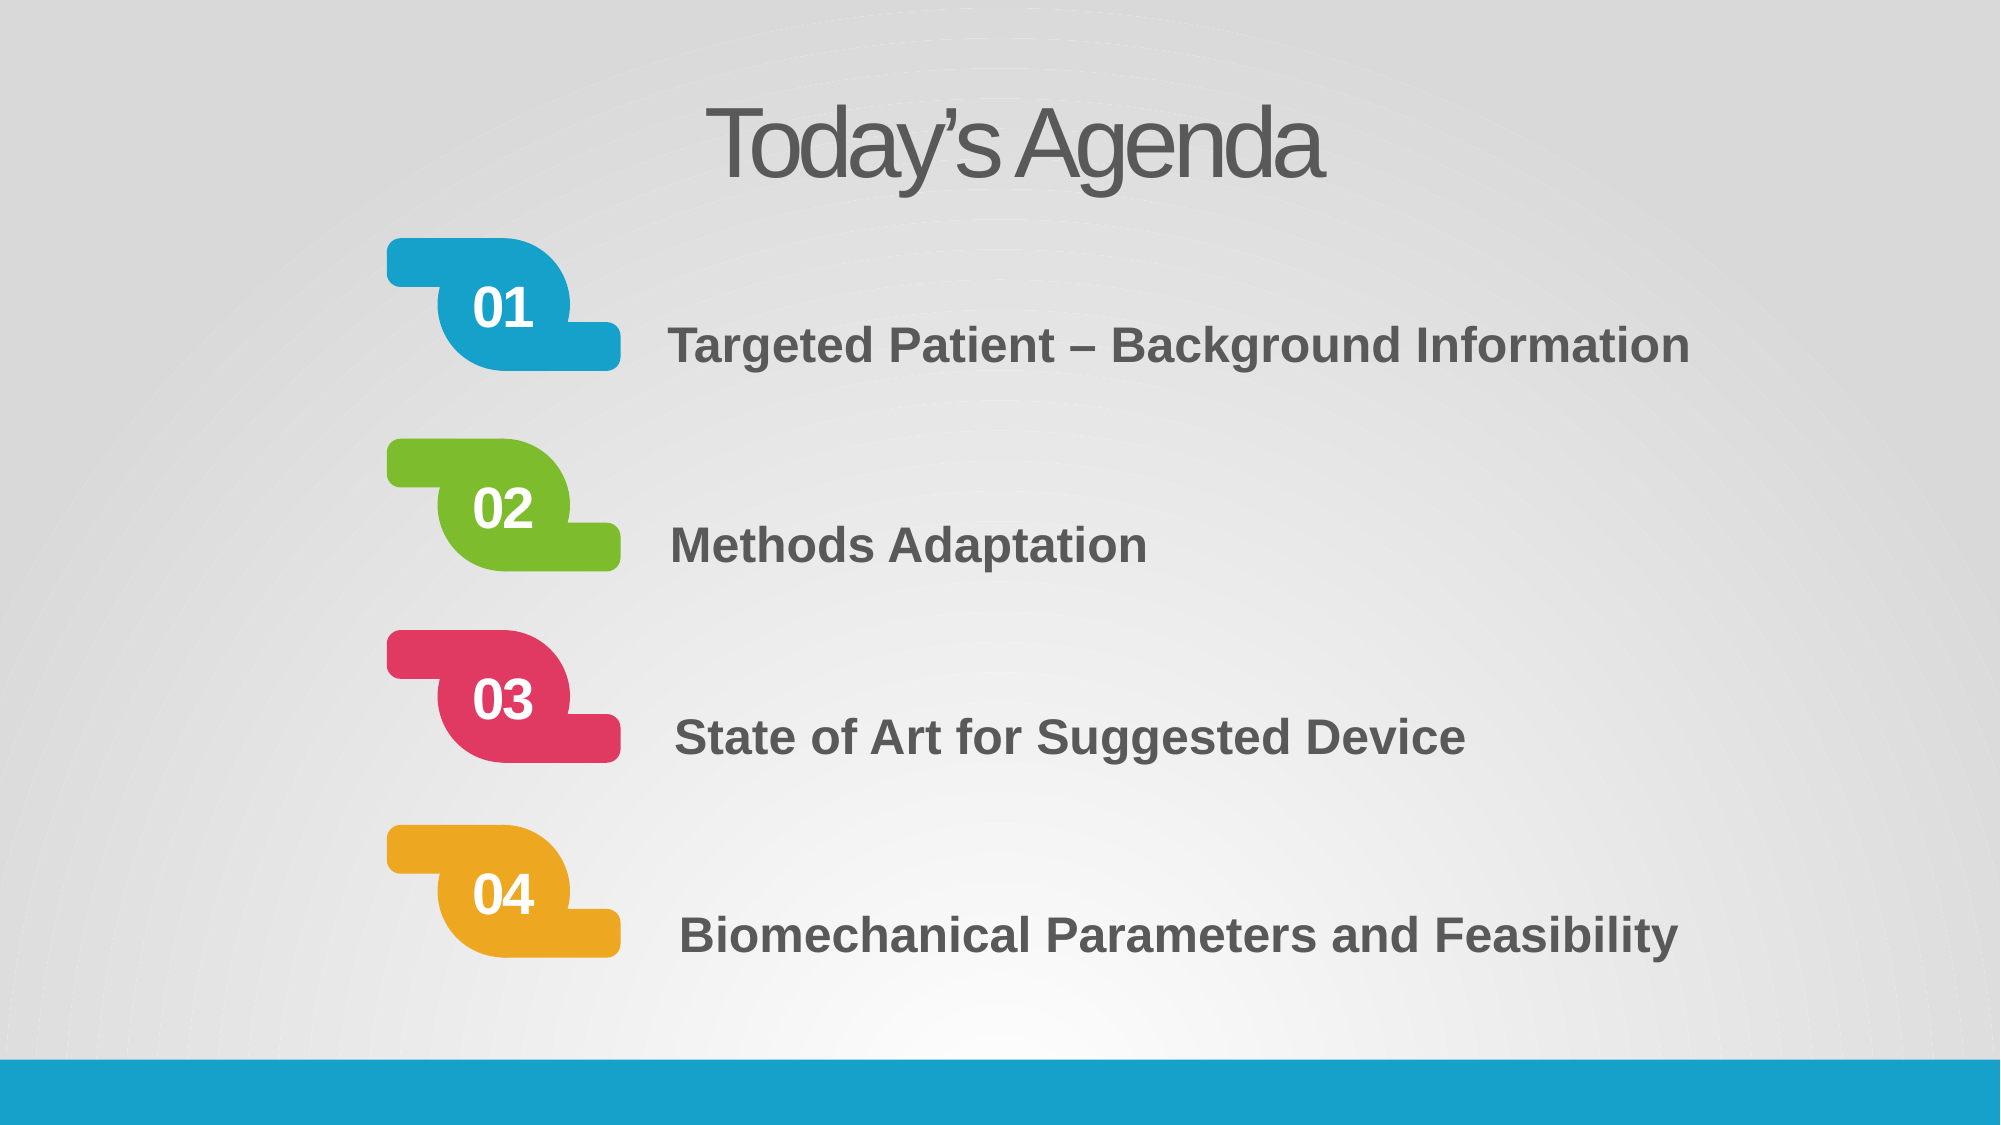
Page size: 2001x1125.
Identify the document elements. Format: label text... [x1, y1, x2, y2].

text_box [386, 438, 621, 572]
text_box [386, 238, 621, 371]
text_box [386, 824, 621, 958]
text_box Biomechanical Parameters and Feasibility [612, 894, 1747, 970]
text_box Today’s Agenda [555, 69, 1477, 205]
text_box Methods Adaptation [342, 504, 1477, 580]
text_box Targeted Patient – Background Information [570, 305, 1789, 381]
text_box State of Art for Suggested Device [503, 697, 1638, 773]
text_box [0, 1059, 2000, 1125]
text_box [386, 630, 621, 763]
